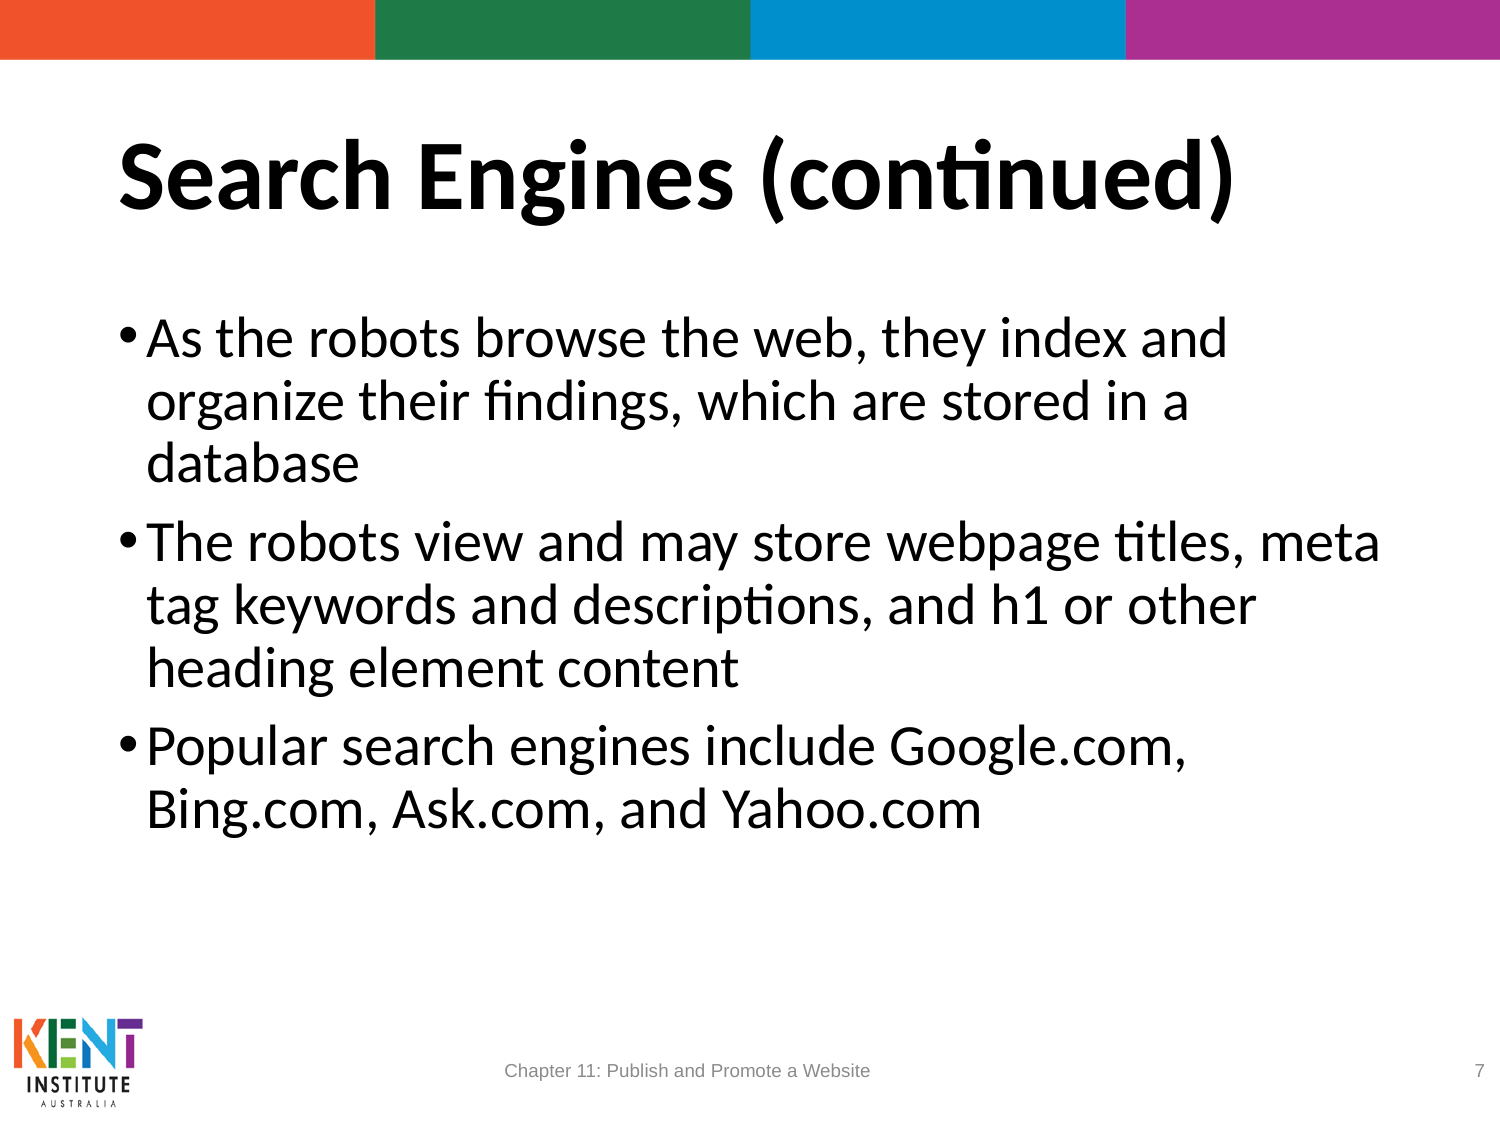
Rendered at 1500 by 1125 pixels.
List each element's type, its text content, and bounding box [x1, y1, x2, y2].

picture [0, 1000, 156, 1040]
footer Chapter 11: Publish and Promote a Website [0, 1040, 1375, 1100]
picture [0, 0, 750, 60]
picture [0, 1100, 156, 1125]
title Search Engines (continued) [103, 68, 1397, 286]
slide_number 7 [1425, 1040, 1500, 1100]
list As the robots browse the web, they index and organize their findings, which are stored in a database The robots view and may store webpage titles, meta tag keywords and descriptions, and h1 or other heading element content Popular search engines include Google.com, Bing.com, Ask.com, and Yahoo.com [103, 299, 1397, 1014]
picture [1126, 0, 1500, 60]
